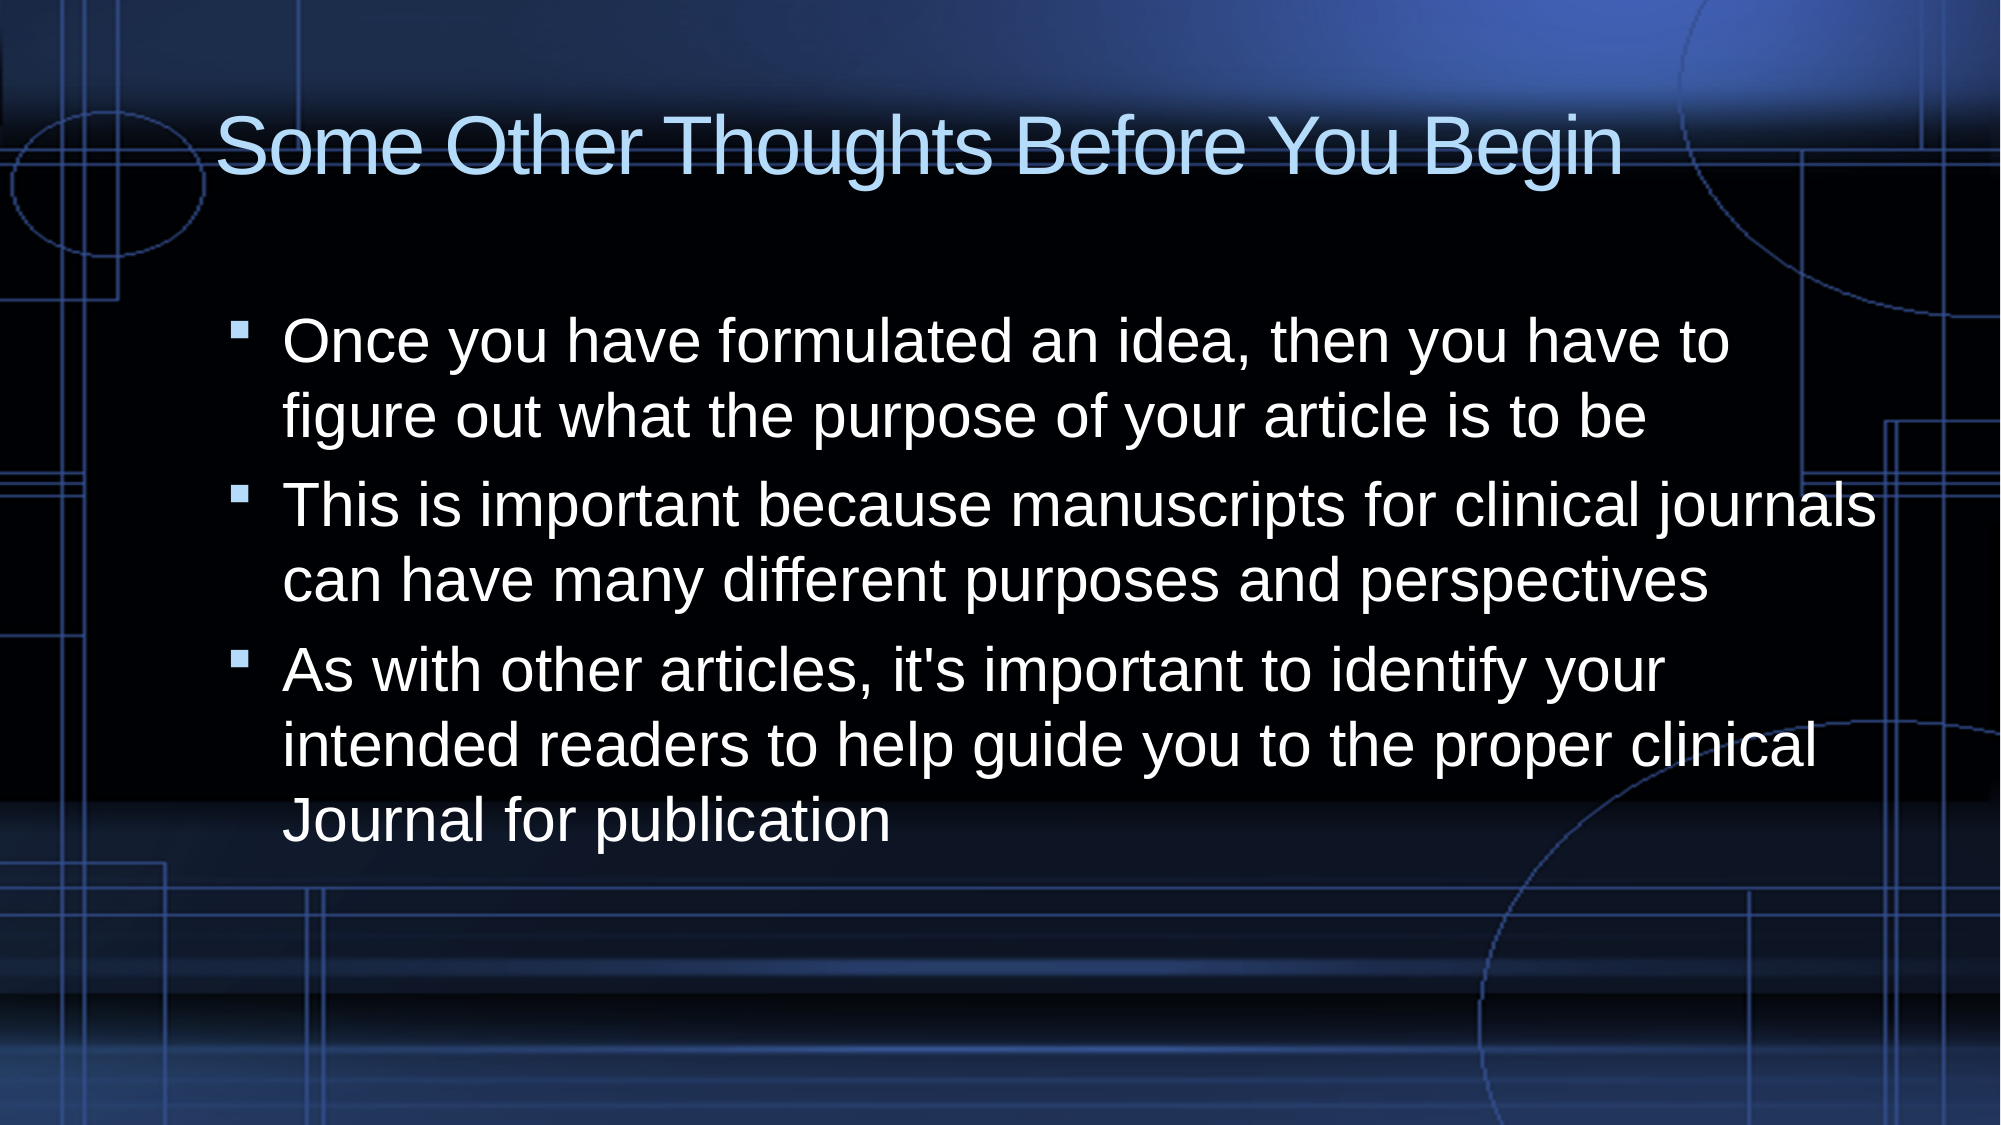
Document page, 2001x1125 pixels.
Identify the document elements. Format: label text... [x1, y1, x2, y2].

title Some Other Thoughts Before You Begin [200, 83, 1900, 234]
list Once you have formulated an idea, then you have to figure out what the purpose of your article is to be This is important because manuscripts for clinical journals can have many different purposes and perspectives As with other articles, it's important to identify your intended readers to help guide you to the proper clinical Journal for publication [200, 292, 1900, 1043]
picture [0, 0, 2001, 1125]
